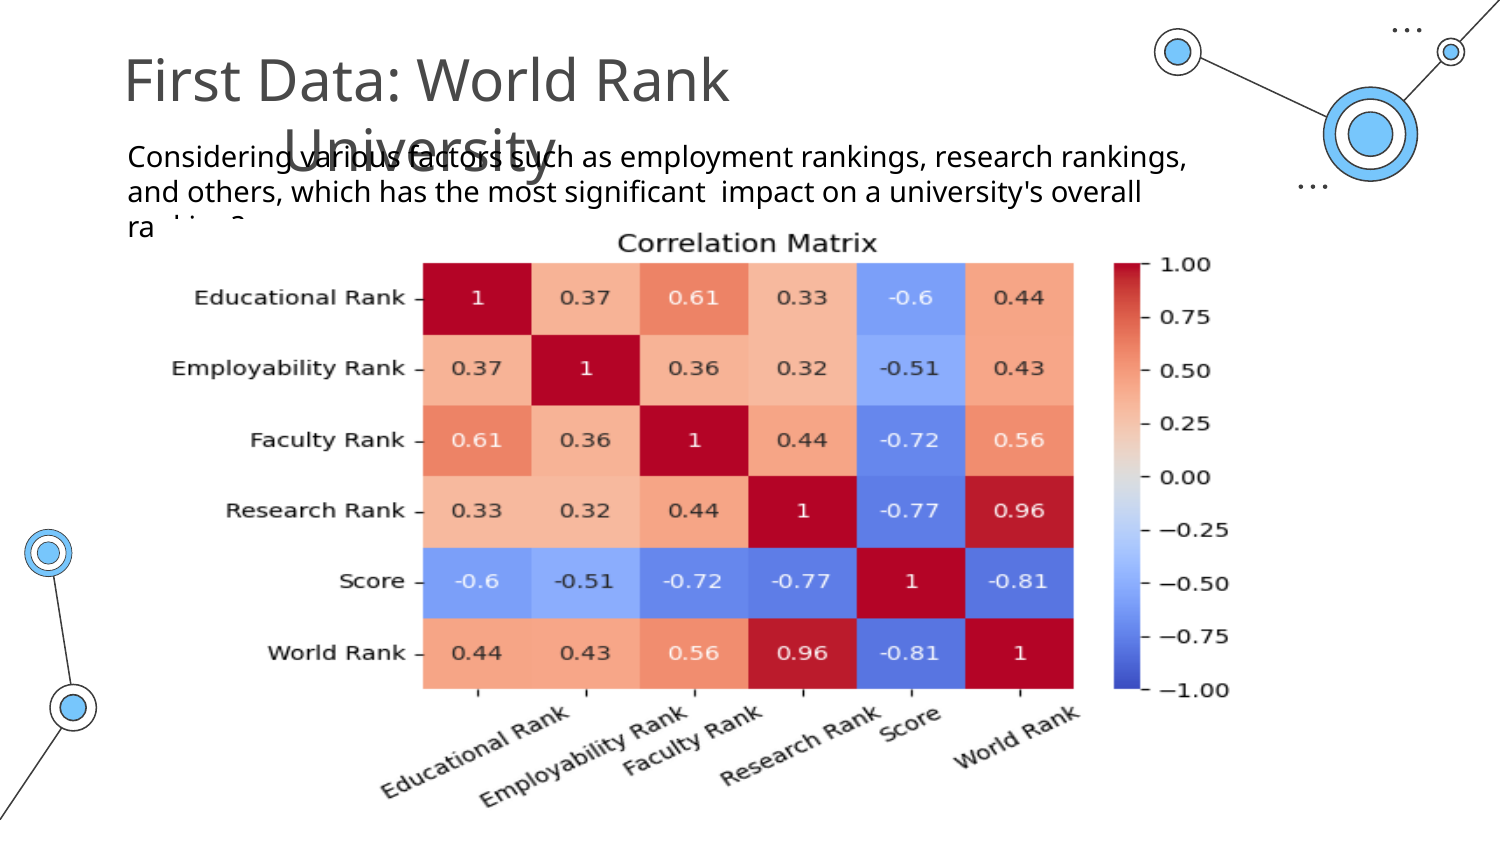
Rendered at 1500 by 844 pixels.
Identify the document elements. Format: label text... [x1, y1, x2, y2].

picture [154, 207, 1249, 816]
text_box Considering various factors such as employment rankings, research rankings, and others, which has the most significant impact on a university's overall ranking? [112, 122, 1207, 209]
title First Data: World Rank University [0, 28, 855, 123]
